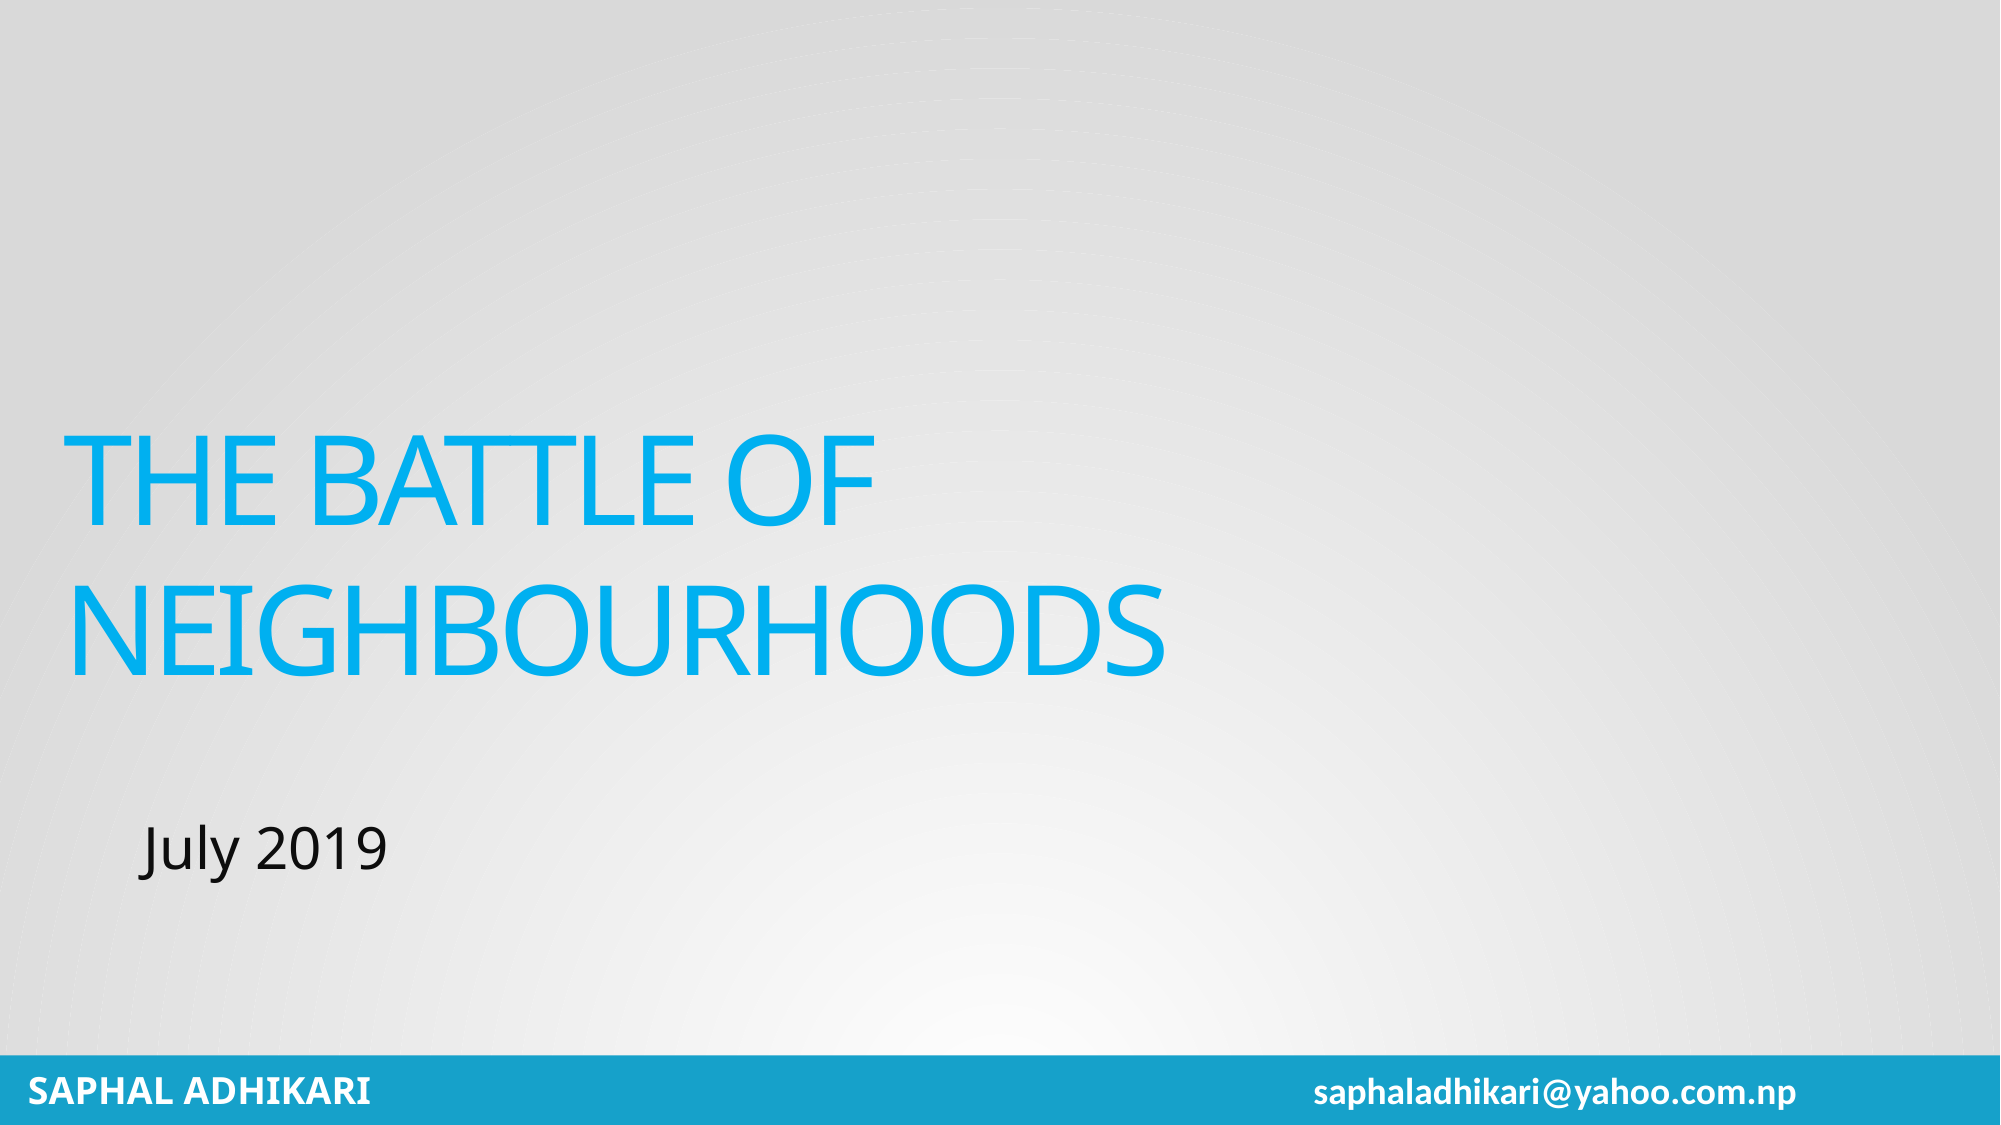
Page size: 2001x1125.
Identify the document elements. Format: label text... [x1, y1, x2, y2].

text_box July 2019 [128, 803, 569, 889]
text_box THE BATTLE OF NEIGHBOURHOODS [49, 392, 1630, 858]
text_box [0, 1055, 2000, 1125]
